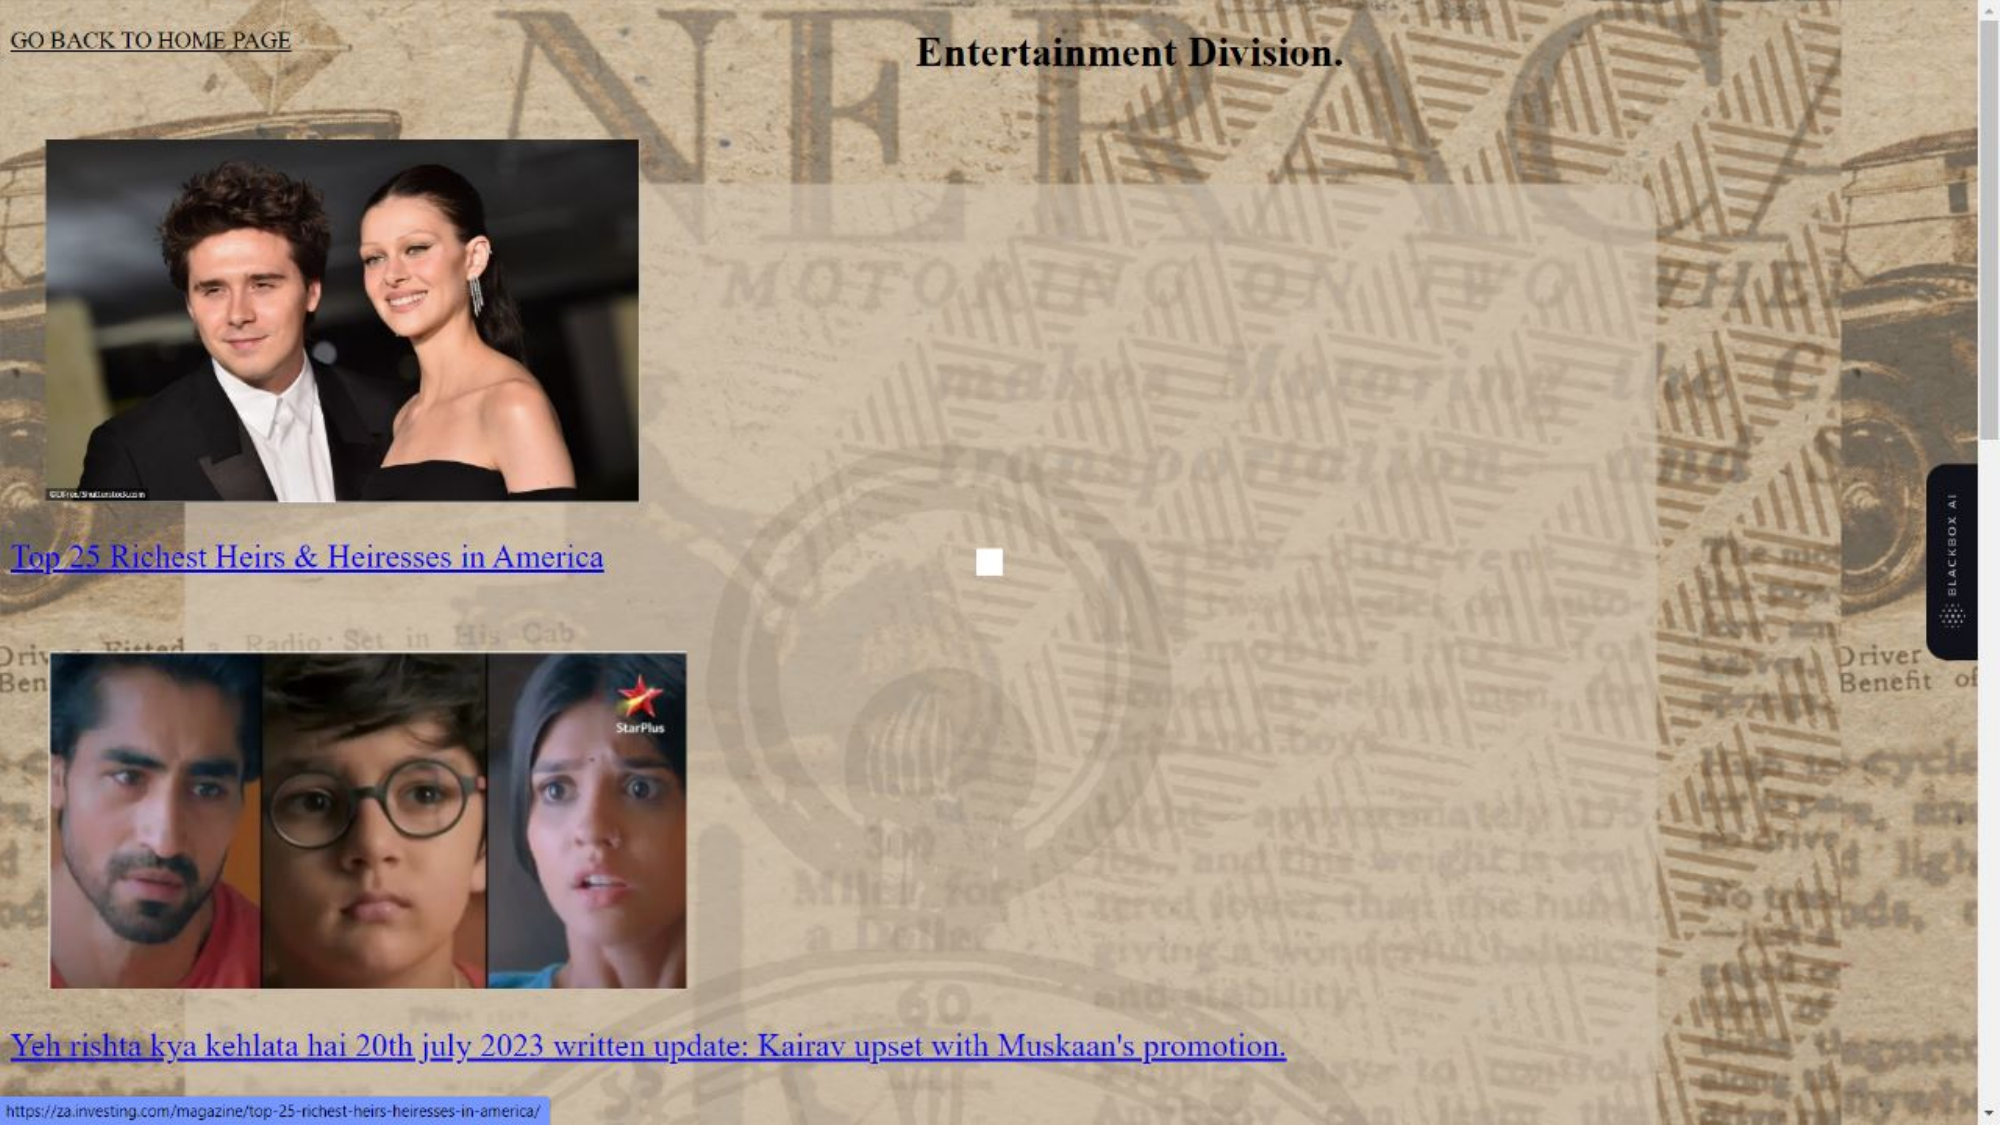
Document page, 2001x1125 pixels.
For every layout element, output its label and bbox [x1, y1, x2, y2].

list [0, 0, 2000, 1125]
